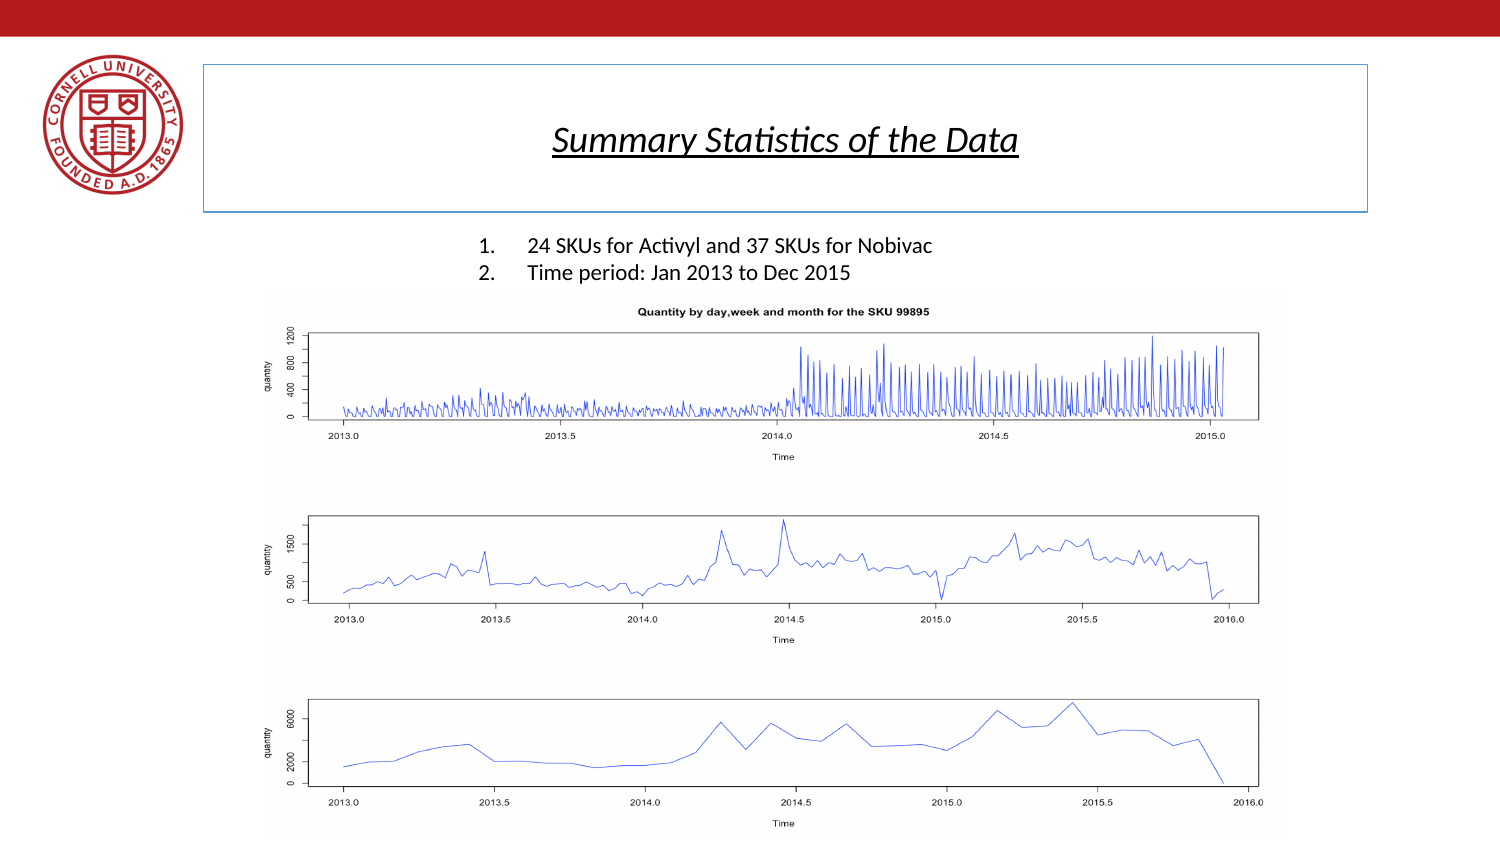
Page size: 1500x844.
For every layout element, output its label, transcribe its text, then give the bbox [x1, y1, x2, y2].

text_box [0, 0, 1500, 37]
picture [36, 47, 204, 202]
text_box 24 SKUs for Activyl and 37 SKUs for Nobivac Time period: Jan 2013 to Dec 2015 [459, 224, 1161, 292]
text_box Summary Statistics of the Data [203, 64, 1368, 213]
picture [264, 294, 1282, 834]
